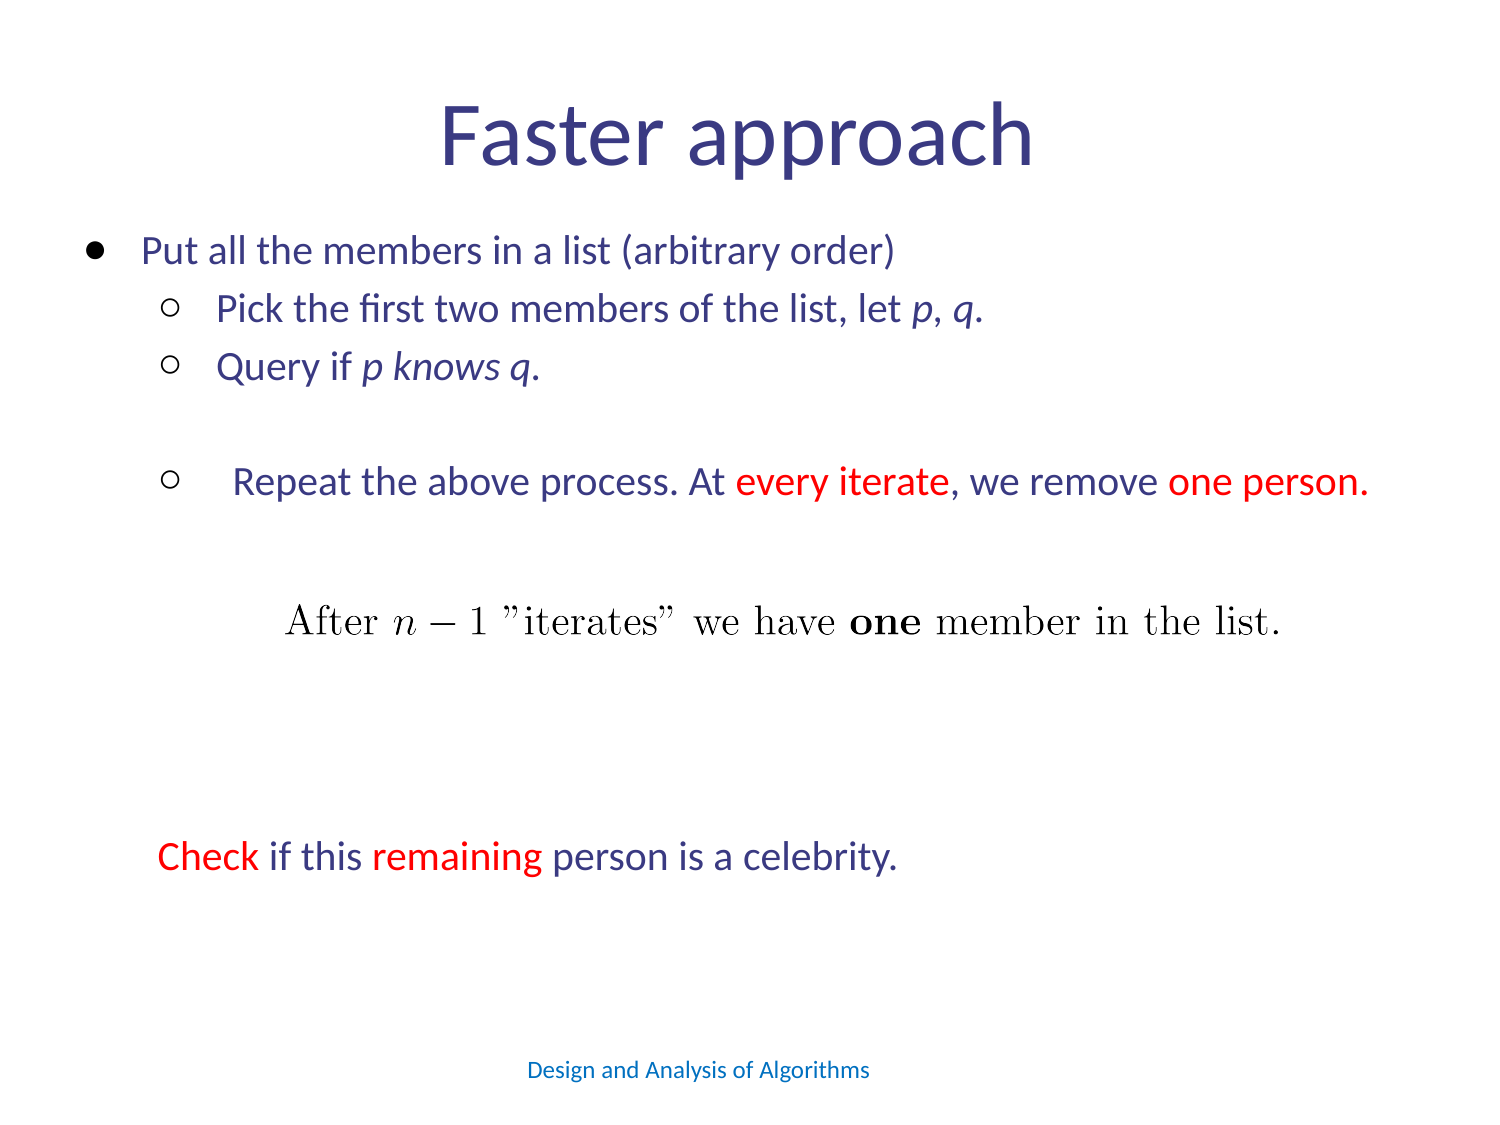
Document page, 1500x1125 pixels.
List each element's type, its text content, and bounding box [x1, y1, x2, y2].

title Faster approach [51, 59, 1449, 154]
list Put all the members in a list (arbitrary order) Pick the first two members of the list, let p, q. Query if p knows q. Repeat the above process. At every iterate, we remove one person. Check if this remaining person is a celebrity. [51, 200, 1449, 762]
picture [285, 604, 1278, 636]
text_box Design and Analysis of Algorithms [512, 1046, 988, 1107]
